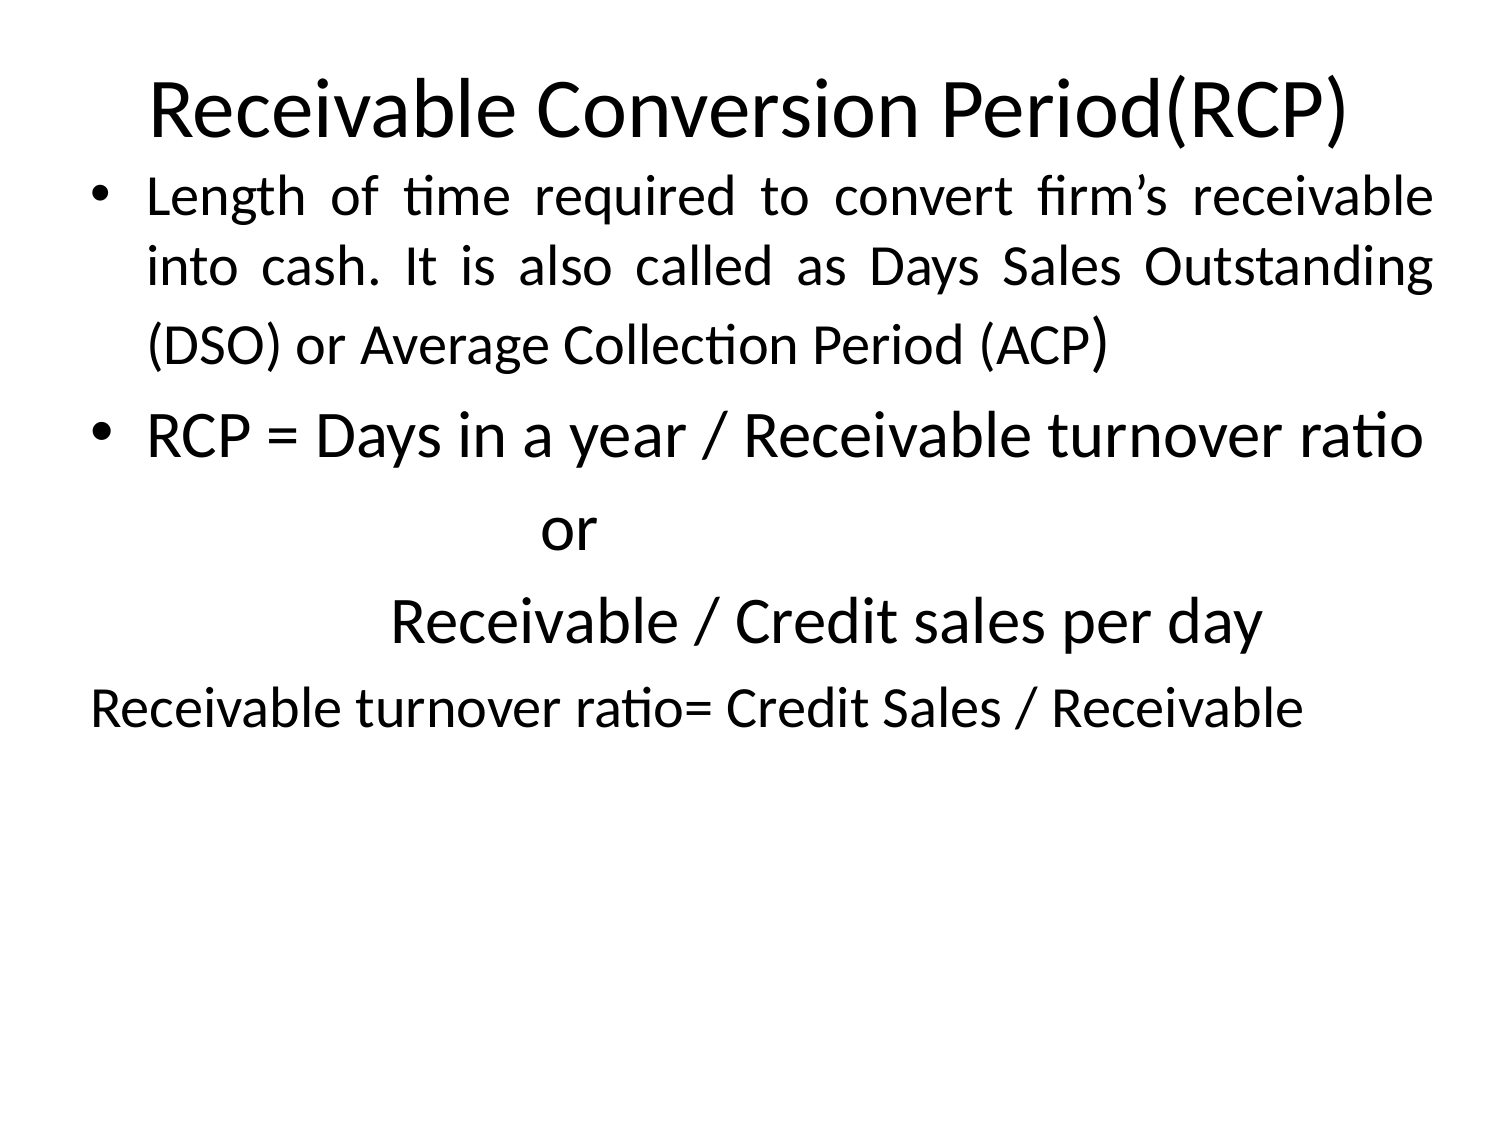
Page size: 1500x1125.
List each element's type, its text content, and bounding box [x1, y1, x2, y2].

title Receivable Conversion Period(RCP) [75, 45, 1425, 149]
list Length of time required to convert firm’s receivable into cash. It is also called as Days Sales Outstanding (DSO) or Average Collection Period (ACP) RCP = Days in a year / Receivable turnover ratio or Receivable / Credit sales per day Receivable turnover ratio= Credit Sales / Receivable [75, 149, 1450, 1005]
